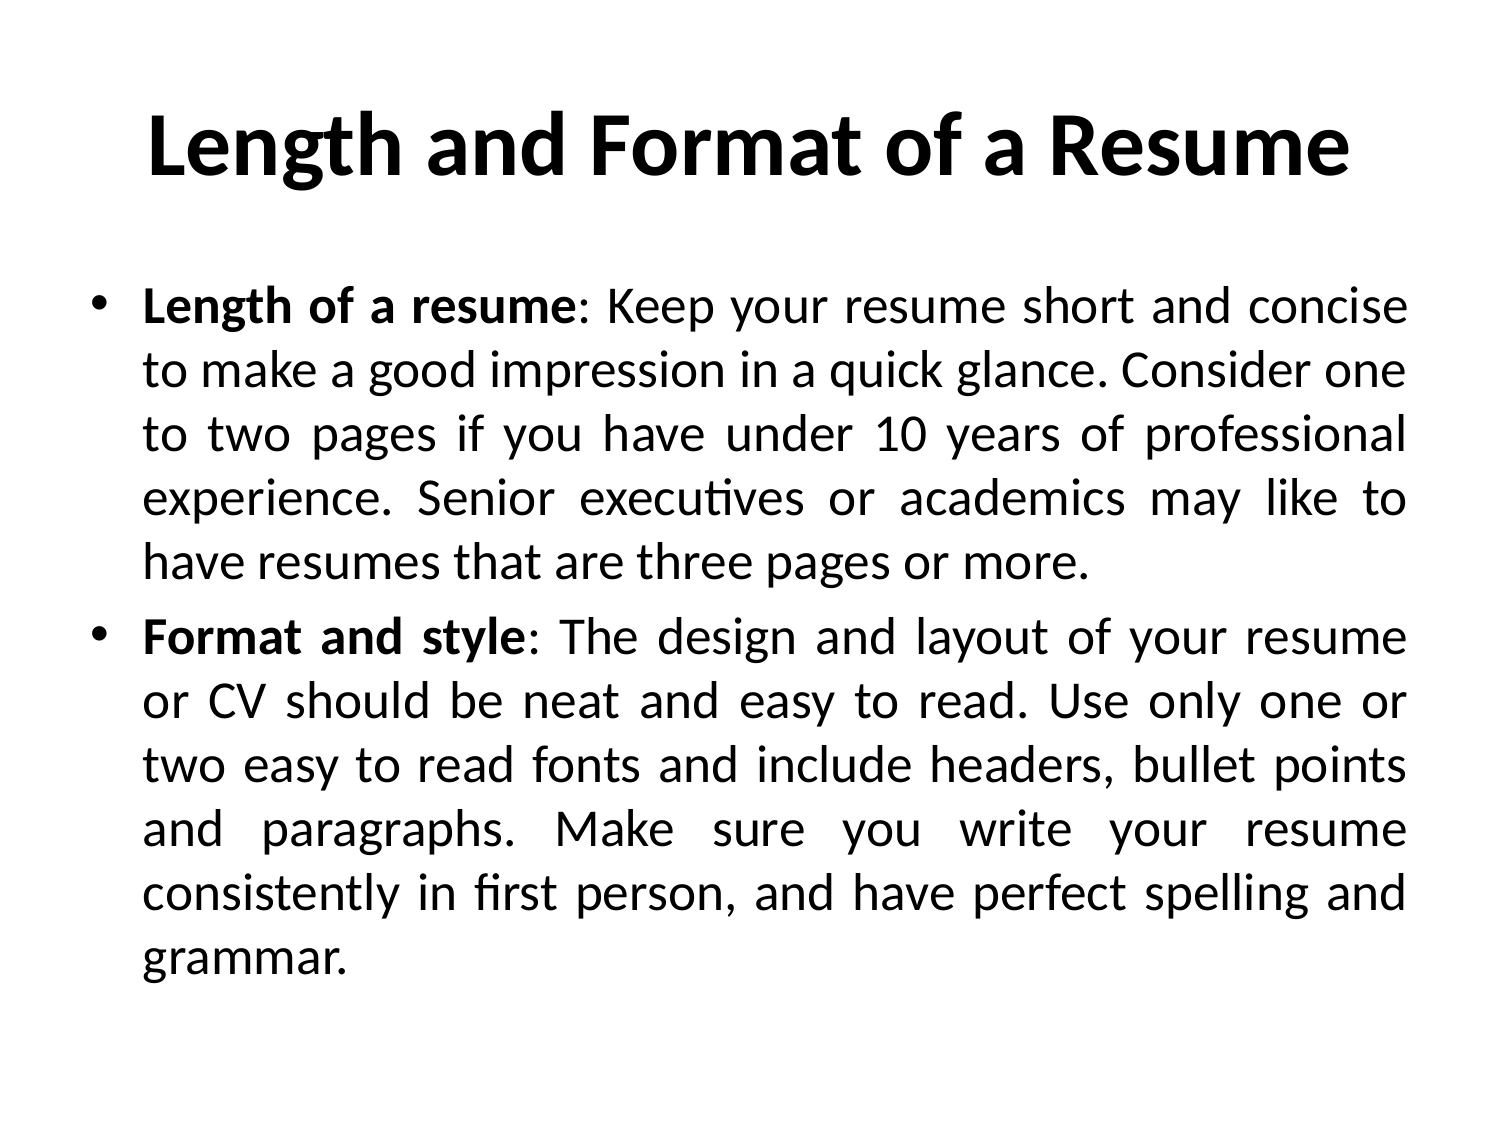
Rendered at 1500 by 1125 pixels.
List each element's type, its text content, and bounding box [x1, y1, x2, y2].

list Length of a resume: Keep your resume short and concise to make a good impression in a quick glance. Consider one to two pages if you have under 10 years of professional experience. Senior executives or academics may like to have resumes that are three pages or more. Format and style: The design and layout of your resume or CV should be neat and easy to read. Use only one or two easy to read fonts and include headers, bullet points and paragraphs. Make sure you write your resume consistently in first person, and have perfect spelling and grammar. [75, 262, 1425, 1005]
title Length and Format of a Resume [75, 45, 1425, 233]
